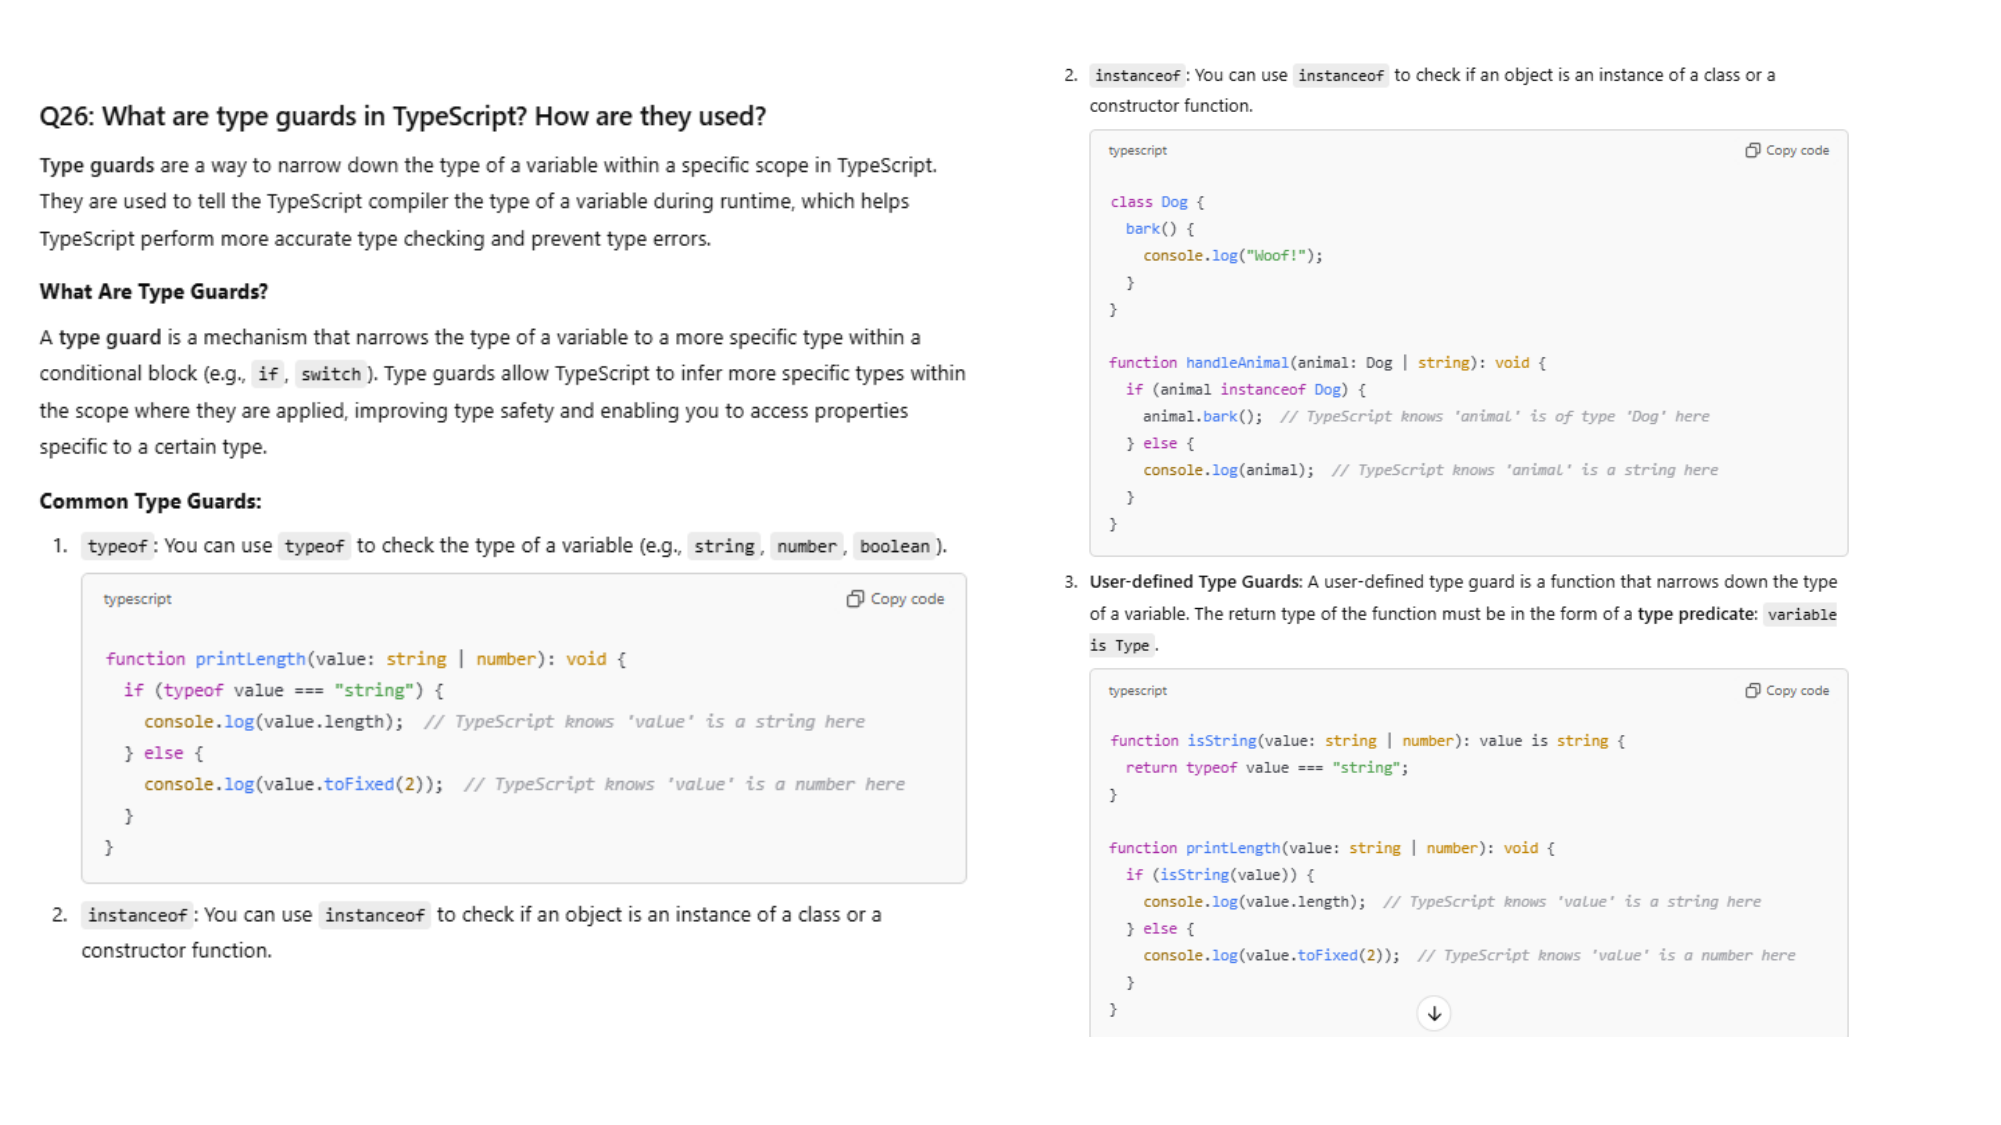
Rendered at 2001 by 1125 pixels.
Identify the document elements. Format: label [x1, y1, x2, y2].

picture [0, 88, 994, 975]
picture [1052, 57, 1861, 1037]
